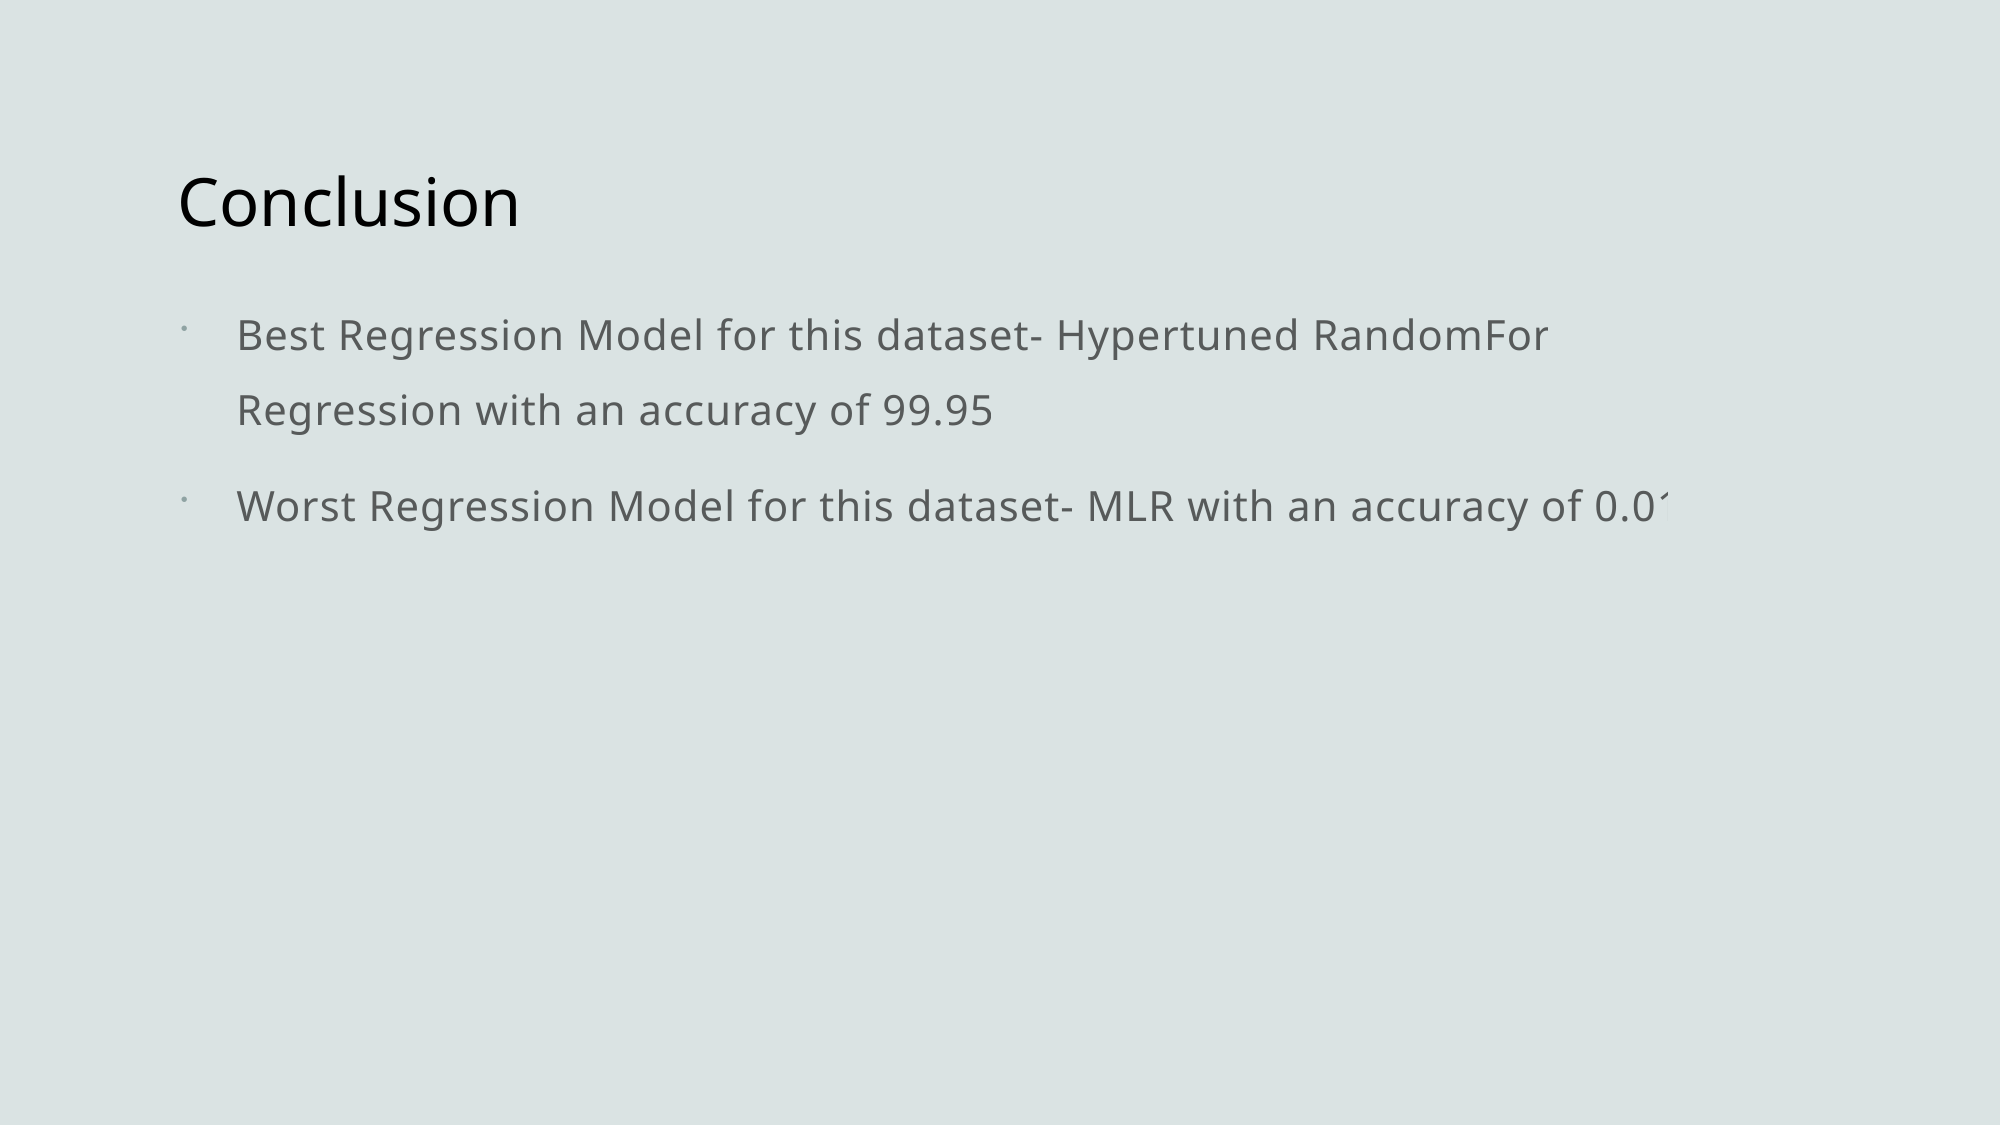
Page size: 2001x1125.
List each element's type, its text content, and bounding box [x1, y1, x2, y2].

list Best Regression Model for this dataset- Hypertuned RandomForest Regression with an accuracy of 99.95% Worst Regression Model for this dataset- MLR with an accuracy of 0.010% [162, 276, 1838, 940]
title Conclusion [162, 64, 1838, 248]
